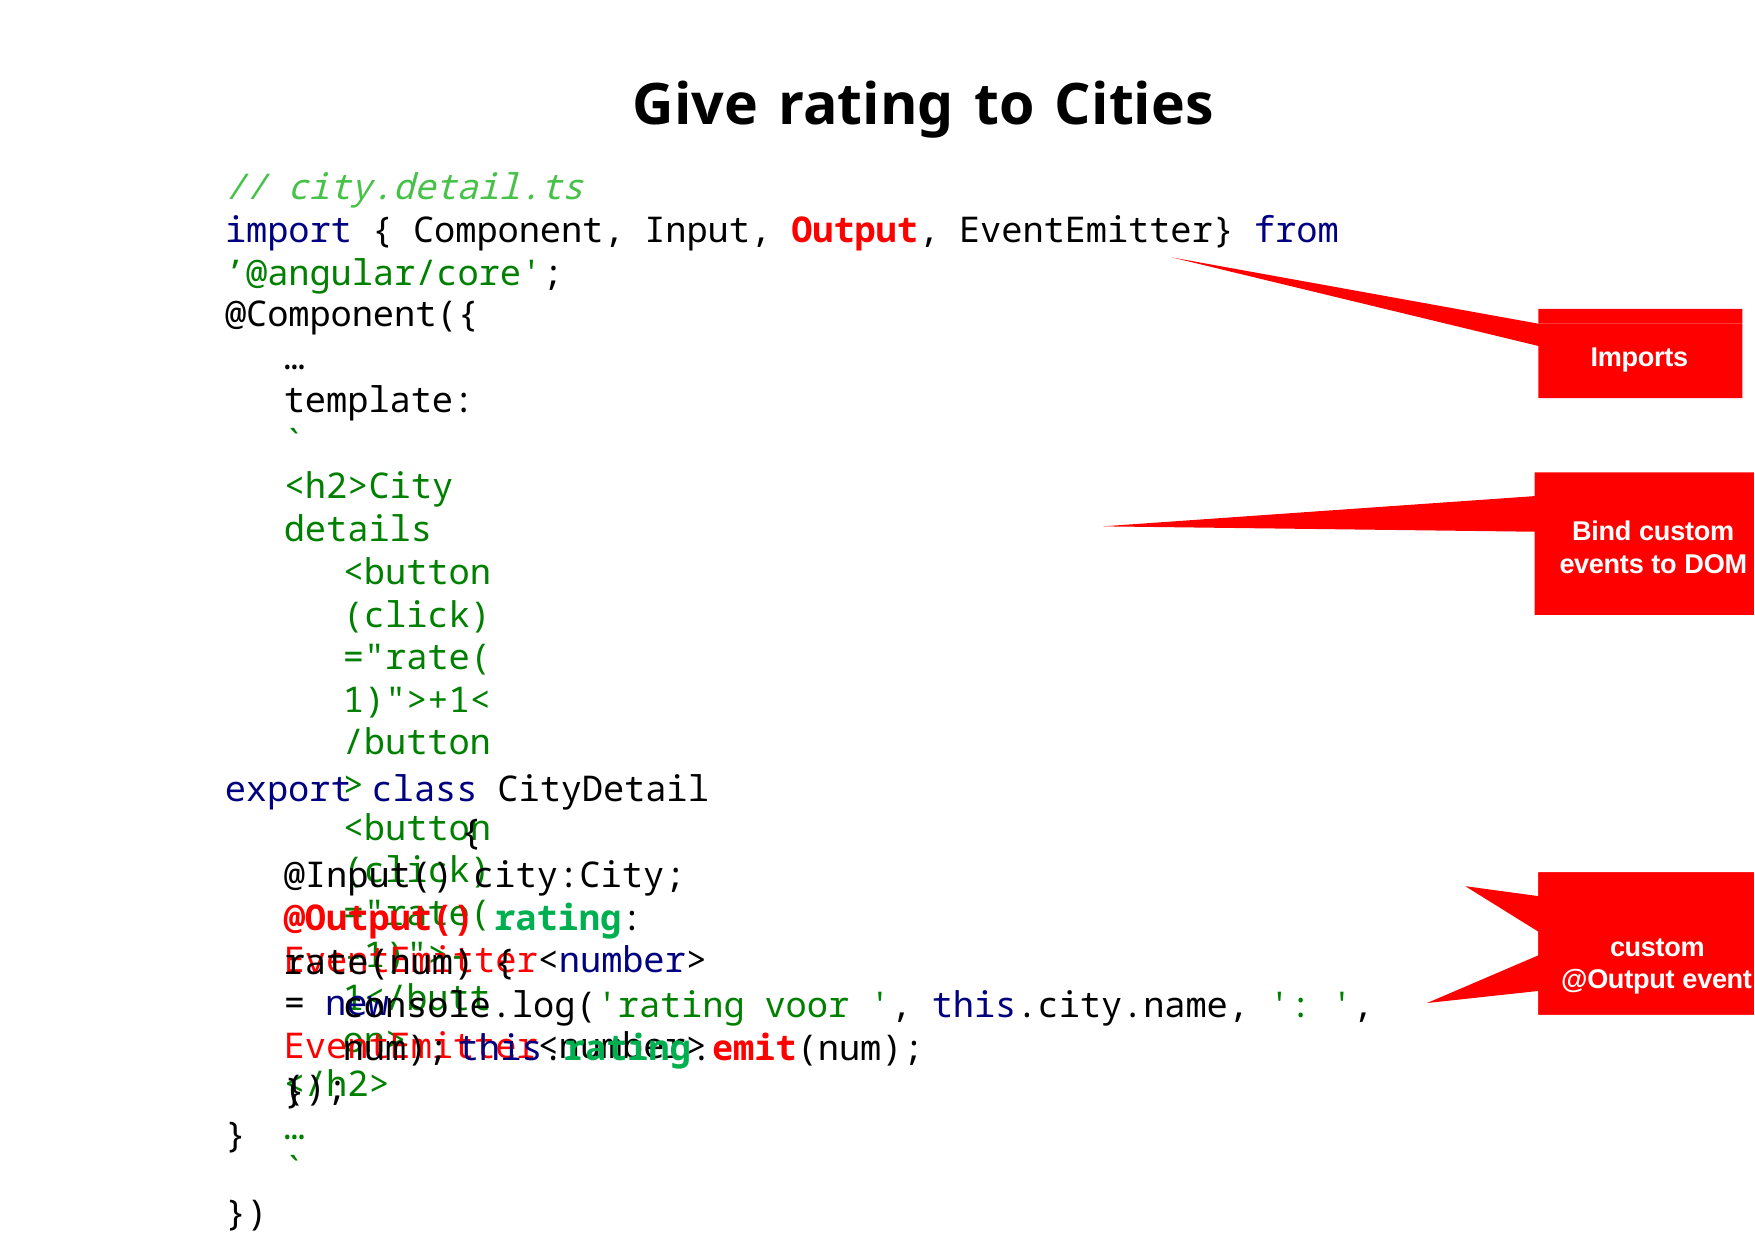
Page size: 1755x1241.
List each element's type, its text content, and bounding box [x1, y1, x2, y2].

text_box export class CityDetail { @Input() city:City; @Output() rating: EventEmitter<number> = new EventEmitter<number>(); Define & handle [222, 766, 1755, 1146]
text_box @Output event [1559, 961, 1755, 995]
text_box custom [1607, 929, 1709, 961]
title Give rating to Cities [133, 42, 1621, 276]
text_box Bind custom events to DOM [1557, 513, 1751, 579]
text_box @Component({ … template: ` <h2>City details <button (click)="rate(1)">+1</button> <button (click)="rate(‐1)">‐1</button> </h2> … ` }) [222, 1146, 1093, 1233]
text_box rate(num) { console.log('rating voor ', this.city.name, ': ', num); this.rating.emit(num); } [281, 938, 1427, 1111]
text_box @Component({ … template: ` <h2>City details <button (click)="rate(1)">+1</button> <button (click)="rate(‐1)">‐1</button> </h2> … ` }) [222, 291, 1093, 766]
text_box Imports [1588, 339, 1692, 372]
text_box [1102, 472, 1754, 615]
text_box // city.detail.ts import { Component, Input, Output, EventEmitter} from ’@angular/core'; [222, 163, 1604, 293]
text_box } [222, 1111, 247, 1155]
text_box [1172, 257, 1743, 399]
